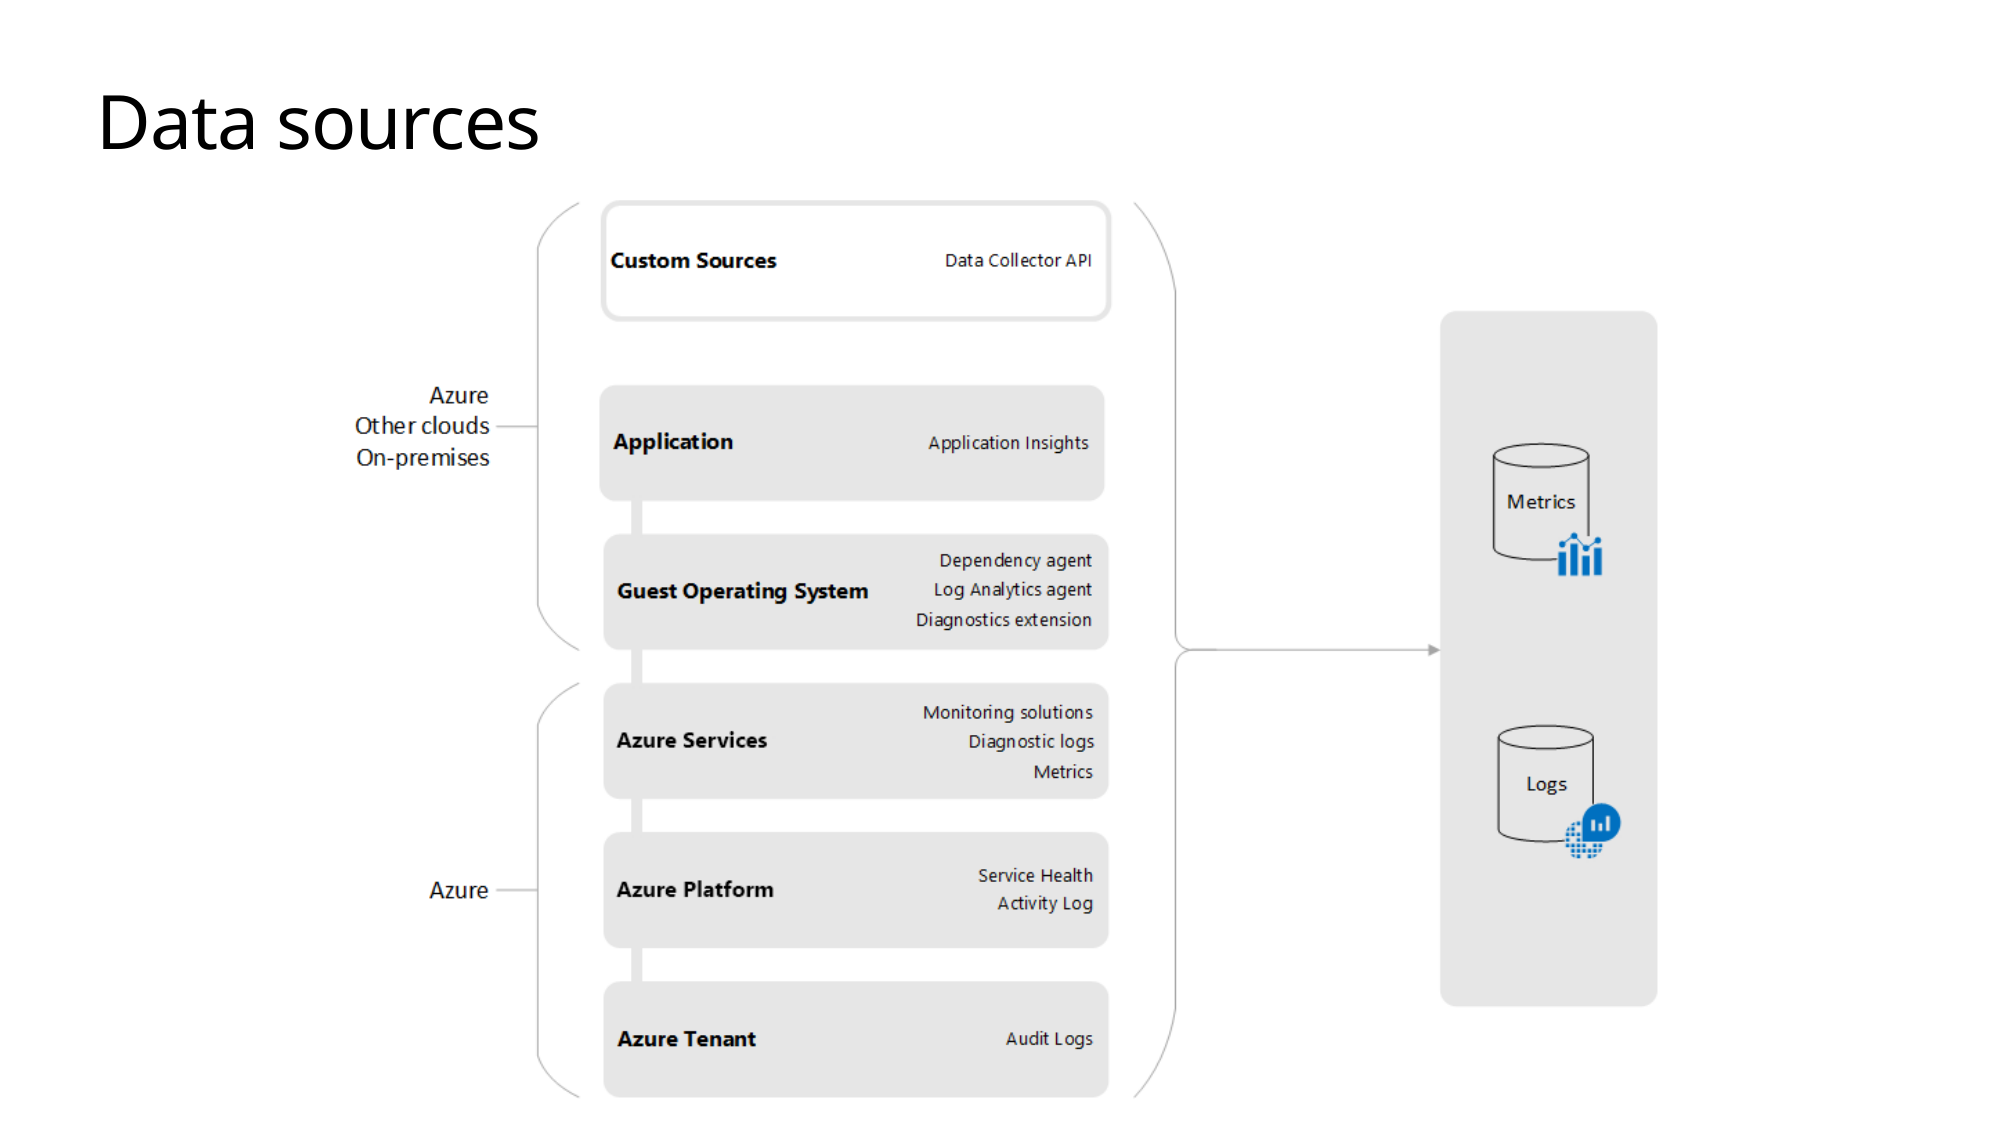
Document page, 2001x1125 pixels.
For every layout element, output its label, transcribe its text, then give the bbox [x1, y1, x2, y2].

picture [340, 198, 1659, 1100]
title Data sources [96, 75, 1904, 166]
